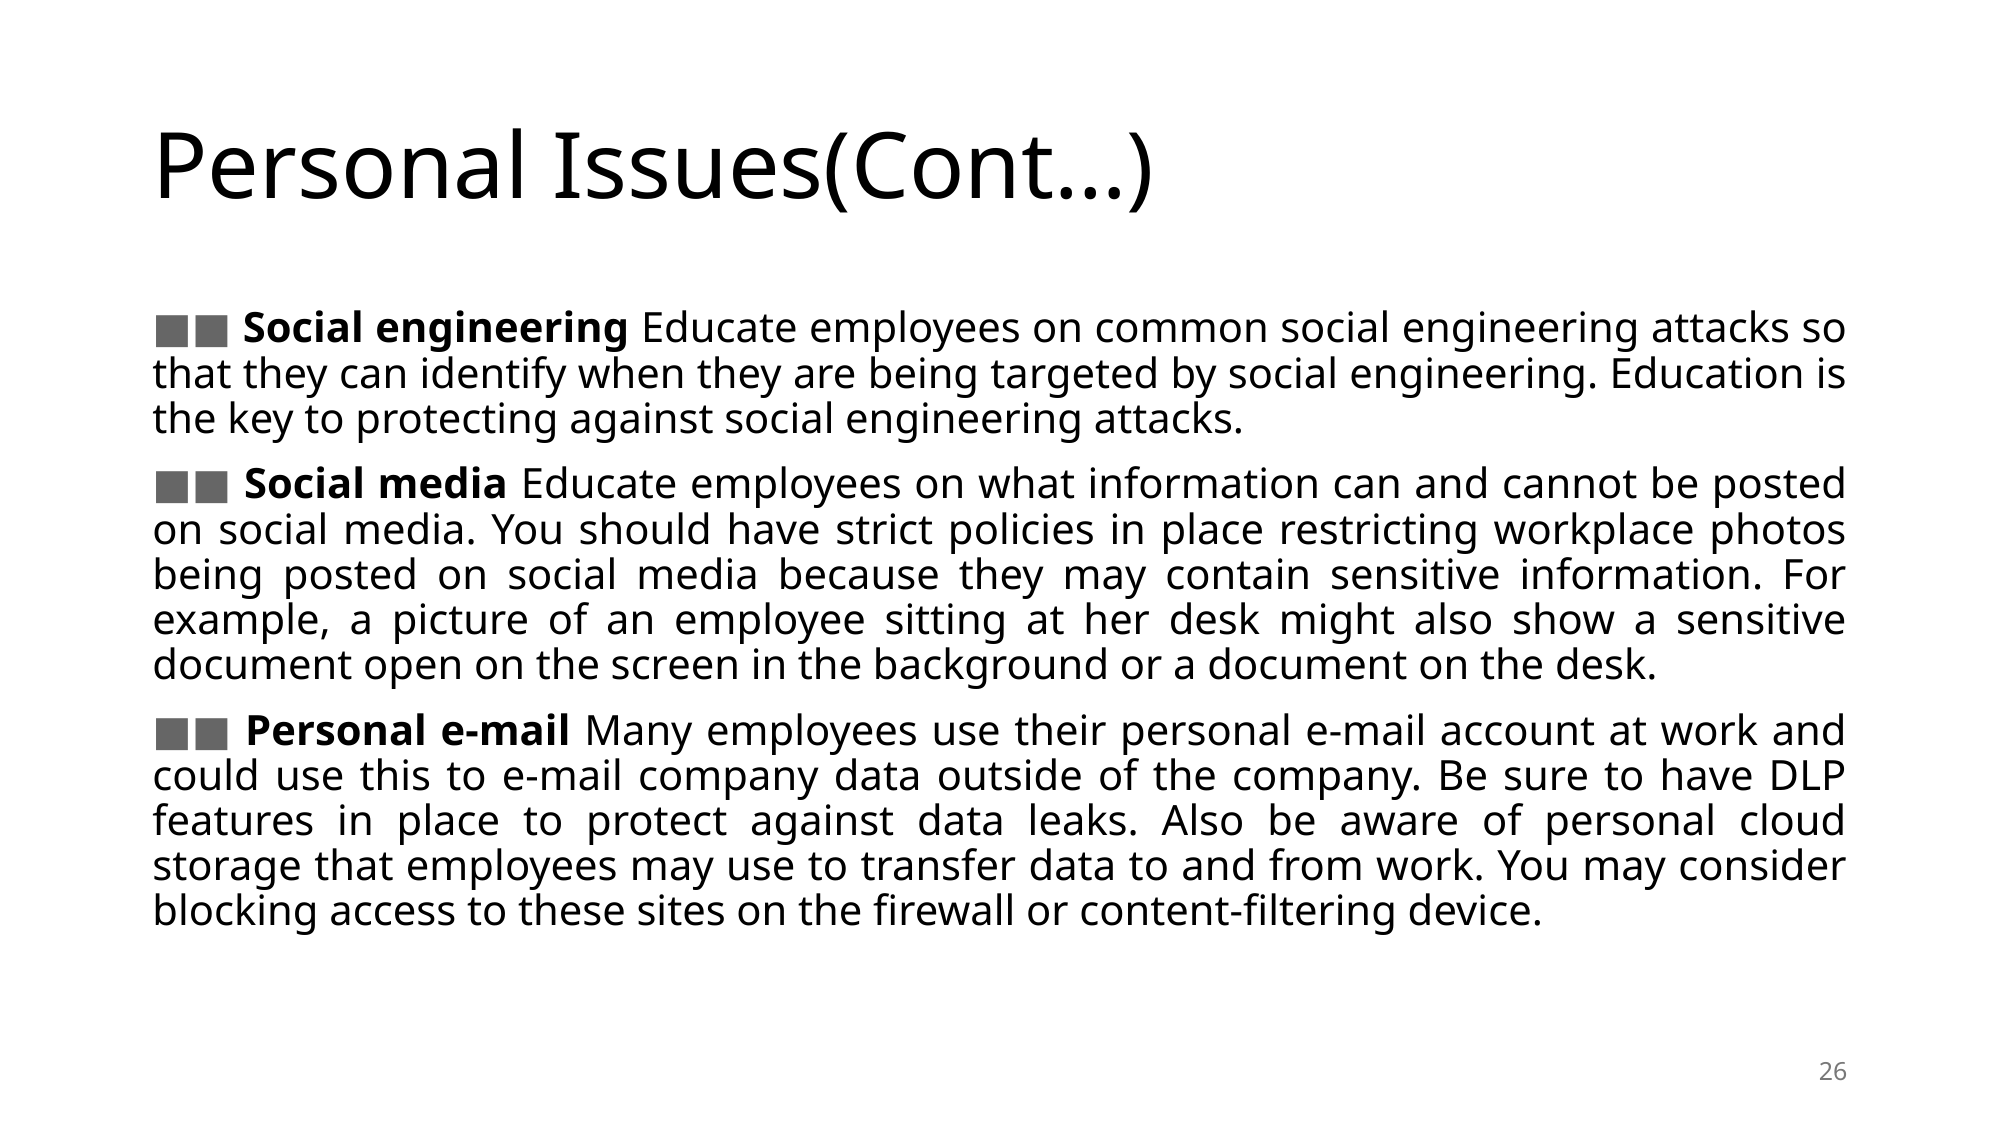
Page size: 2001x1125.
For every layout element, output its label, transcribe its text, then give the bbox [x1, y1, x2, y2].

slide_number 26 [1412, 1042, 1863, 1103]
list ■■ Social engineering Educate employees on common social engineering attacks so that they can identify when they are being targeted by social engineering. Education is the key to protecting against social engineering attacks. ■■ Social media Educate employees on what information can and cannot be posted on social media. You should have strict policies in place restricting workplace photos being posted on social media because they may contain sensitive information. For example, a picture of an employee sitting at her desk might also show a sensitive document open on the screen in the background or a document on the desk. ■■ Personal e-mail Many employees use their personal e-mail account at work and could use this to e-mail company data outside of the company. Be sure to have DLP features in place to protect against data leaks. Also be aware of personal cloud storage that employees may use to transfer data to and from work. You may consider blocking access to these sites on the firewall or content-filtering device. [137, 299, 1863, 1014]
title Personal Issues(Cont…) [137, 59, 1863, 278]
